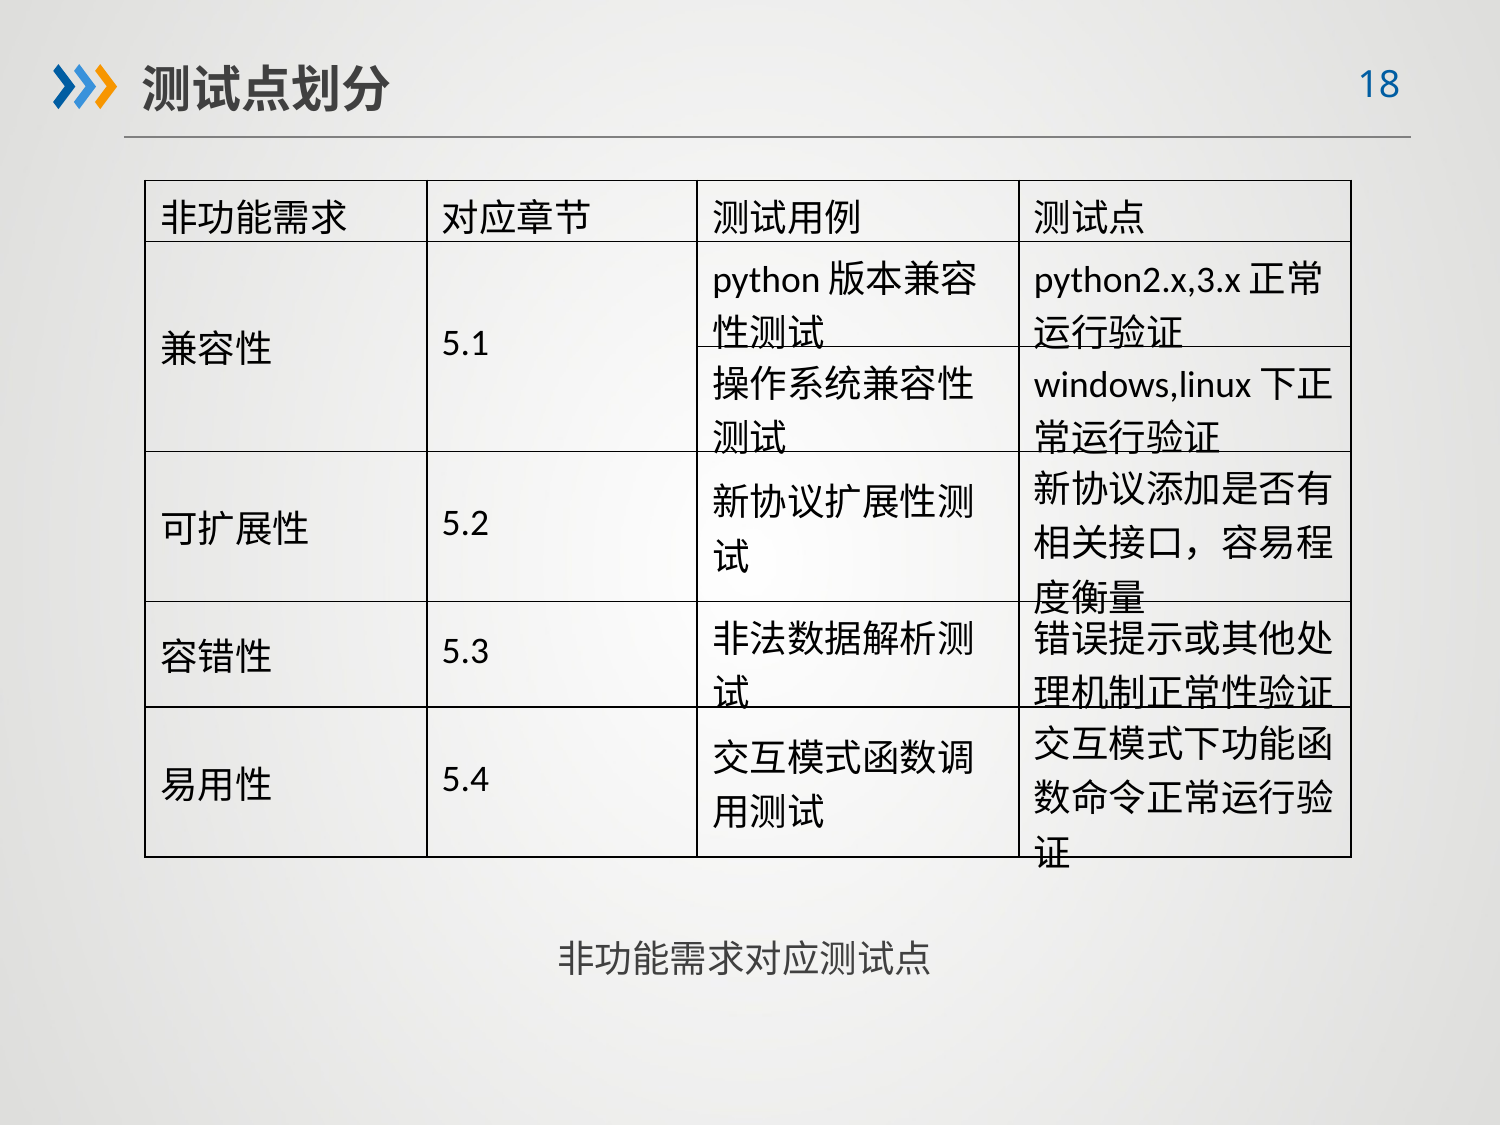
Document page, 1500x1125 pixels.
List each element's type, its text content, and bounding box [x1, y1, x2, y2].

table_header 测试点 [1020, 181, 1350, 241]
text_box 测试点划分 [126, 49, 407, 125]
table_cell 5.1 [428, 242, 696, 451]
table_header 对应章节 [428, 181, 696, 241]
table_cell 交互模式下功能函数命令正常运行验证 [1020, 708, 1350, 856]
table_cell 新协议扩展性测试 [698, 452, 1018, 601]
table_cell 交互模式函数调用测试 [698, 708, 1018, 856]
table_cell 新协议添加是否有相关接口，容易程度衡量 [1020, 452, 1350, 601]
table_cell 易用性 [146, 708, 426, 856]
text_box 非功能需求对应测试点 [542, 927, 1406, 988]
table_cell 5.4 [428, 708, 696, 856]
table_cell 5.3 [428, 602, 696, 706]
picture [0, 0, 1500, 1125]
table_cell 可扩展性 [146, 452, 426, 601]
table_cell windows,linux下正常运行验证 [1020, 347, 1350, 451]
table_cell python版本兼容性测试 [698, 242, 1018, 346]
table_header 非功能需求 [146, 181, 426, 241]
table_cell 容错性 [146, 602, 426, 706]
table_cell python2.x,3.x正常运行验证 [1020, 242, 1350, 346]
table_cell 错误提示或其他处理机制正常性验证 [1020, 602, 1350, 706]
table_cell 兼容性 [146, 242, 426, 451]
table_header 测试用例 [698, 181, 1018, 241]
table_cell 5.2 [428, 452, 696, 601]
table_cell 非法数据解析测试 [698, 602, 1018, 706]
table_cell 操作系统兼容性测试 [698, 347, 1018, 451]
